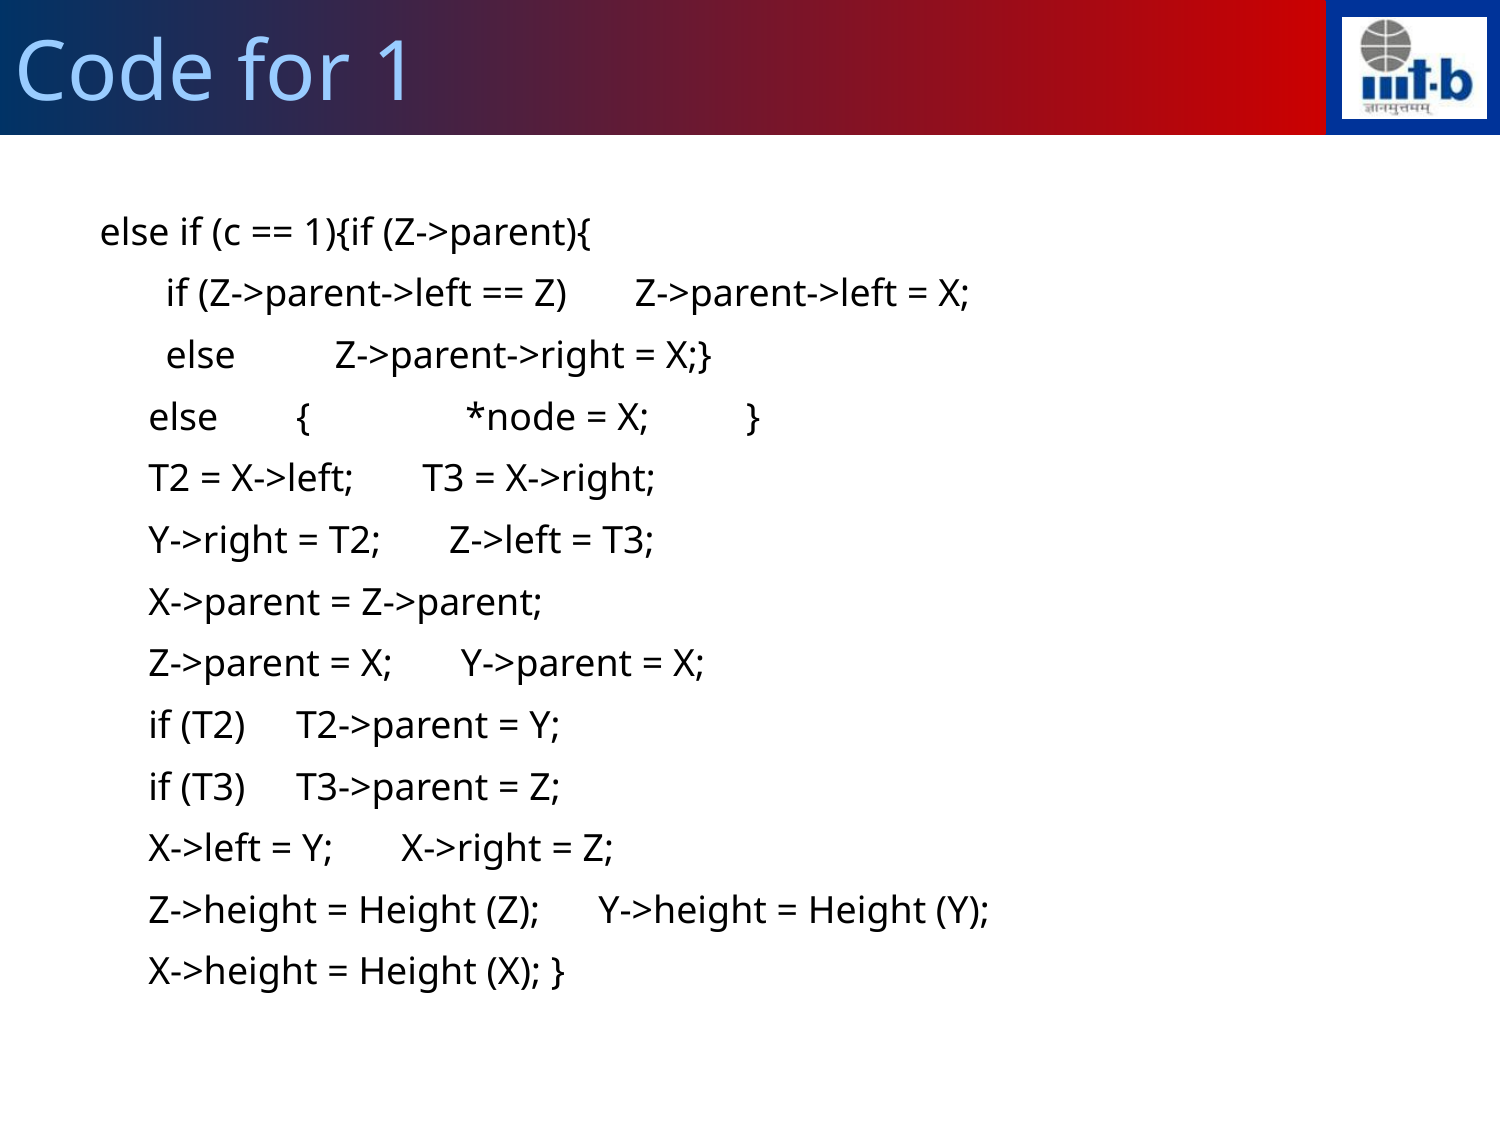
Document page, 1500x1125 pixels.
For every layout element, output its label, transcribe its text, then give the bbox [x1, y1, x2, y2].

list else if (c == 1){if (Z->parent){ if (Z->parent->left == Z) Z->parent->left = X; else Z->parent->right = X;} else { *node = X; } T2 = X->left; T3 = X->right; Y->right = T2; Z->left = T3; X->parent = Z->parent; Z->parent = X; Y->parent = X; if (T2) T2->parent = Y; if (T3) T3->parent = Z; X->left = Y; X->right = Z; Z->height = Height (Z); Y->height = Height (Y); X->height = Height (X); } [74, 199, 1426, 1006]
picture [1342, 17, 1487, 119]
title Code for 1 [0, 0, 1326, 136]
